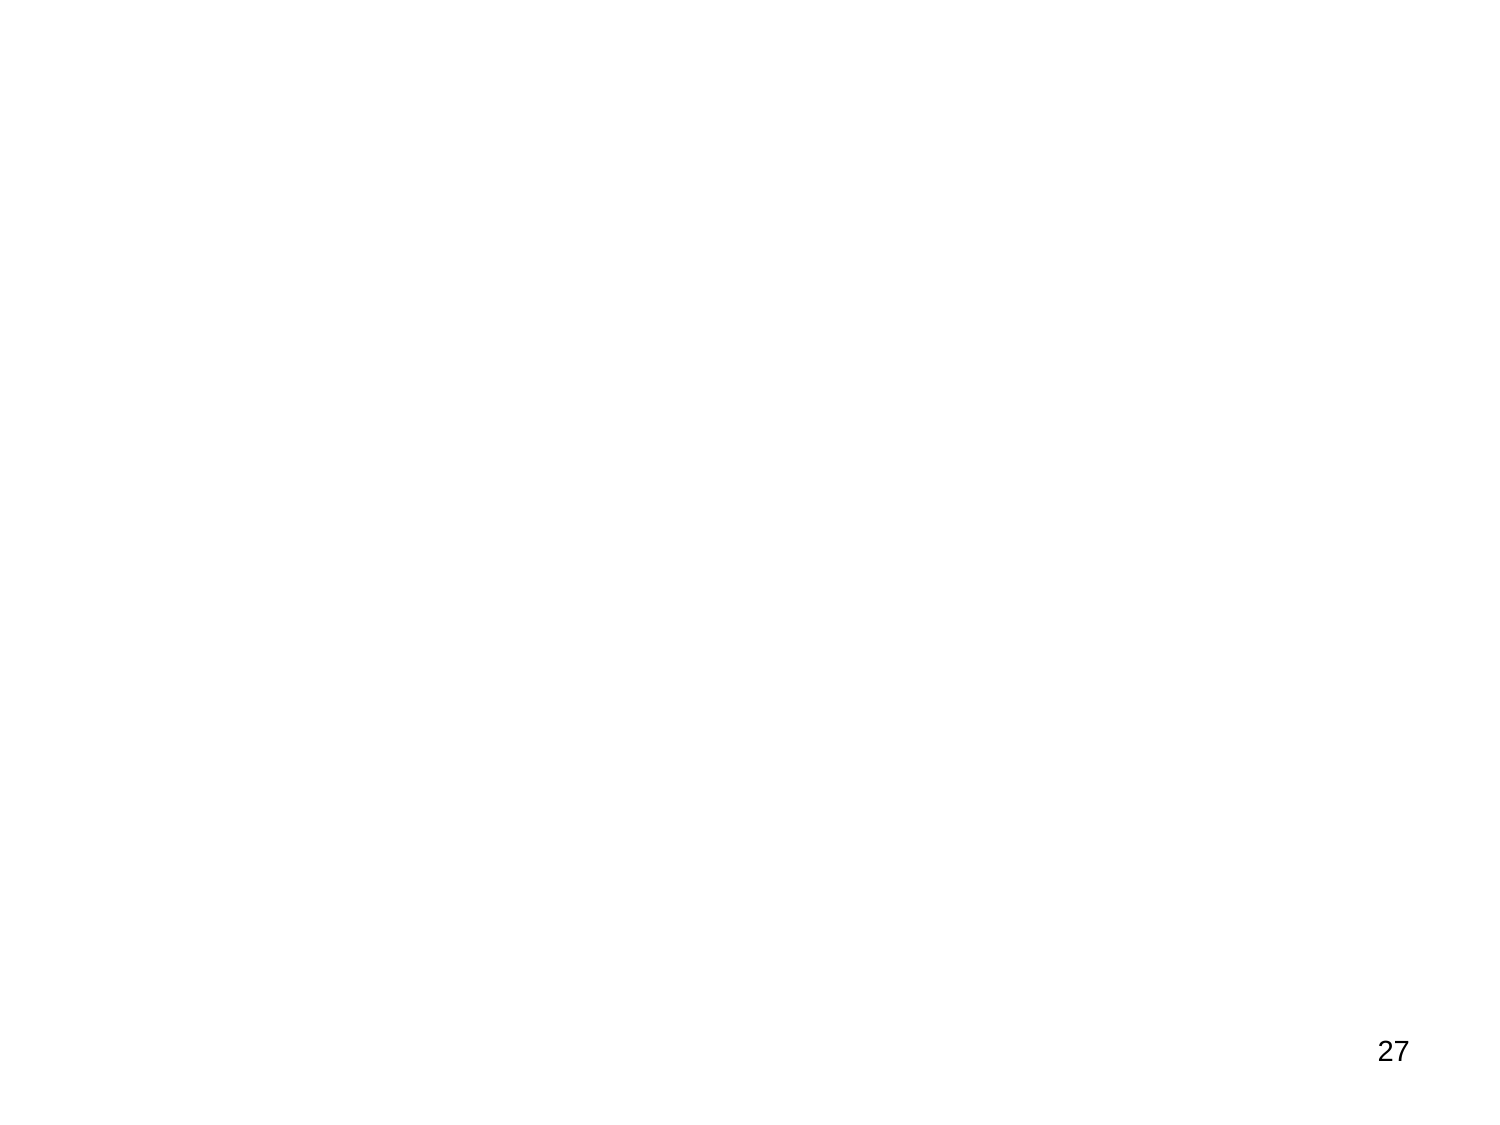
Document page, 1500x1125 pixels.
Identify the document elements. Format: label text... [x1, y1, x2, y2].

slide_number 27 [1074, 1024, 1426, 1103]
